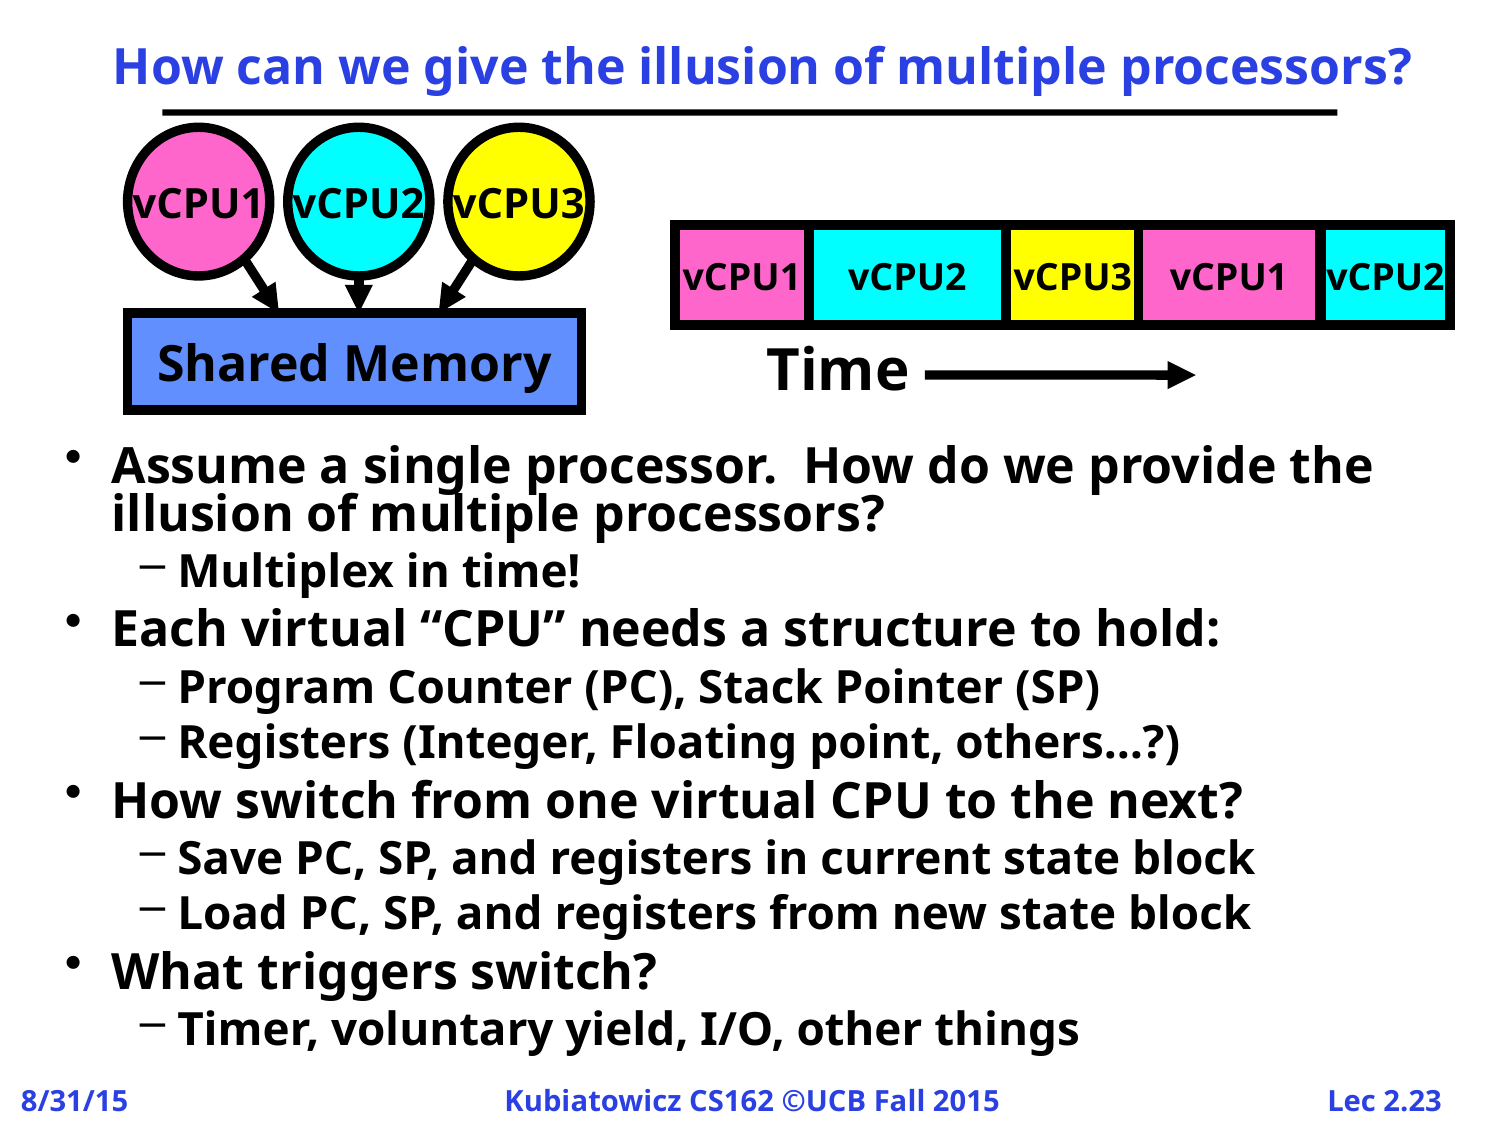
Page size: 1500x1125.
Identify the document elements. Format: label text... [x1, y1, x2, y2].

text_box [127, 127, 591, 411]
title How can we give the illusion of multiple processors? [75, 24, 1450, 113]
list Assume a single processor. How do we provide the illusion of multiple processors? Multiplex in time! Each virtual “CPU” needs a structure to hold: Program Counter (PC), Stack Pointer (SP) Registers (Integer, Floating point, others…?) How switch from one virtual CPU to the next? Save PC, SP, and registers in current state block Load PC, SP, and registers from new state block What triggers switch? Timer, voluntary yield, I/O, other things [50, 437, 1463, 1088]
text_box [674, 224, 1451, 412]
